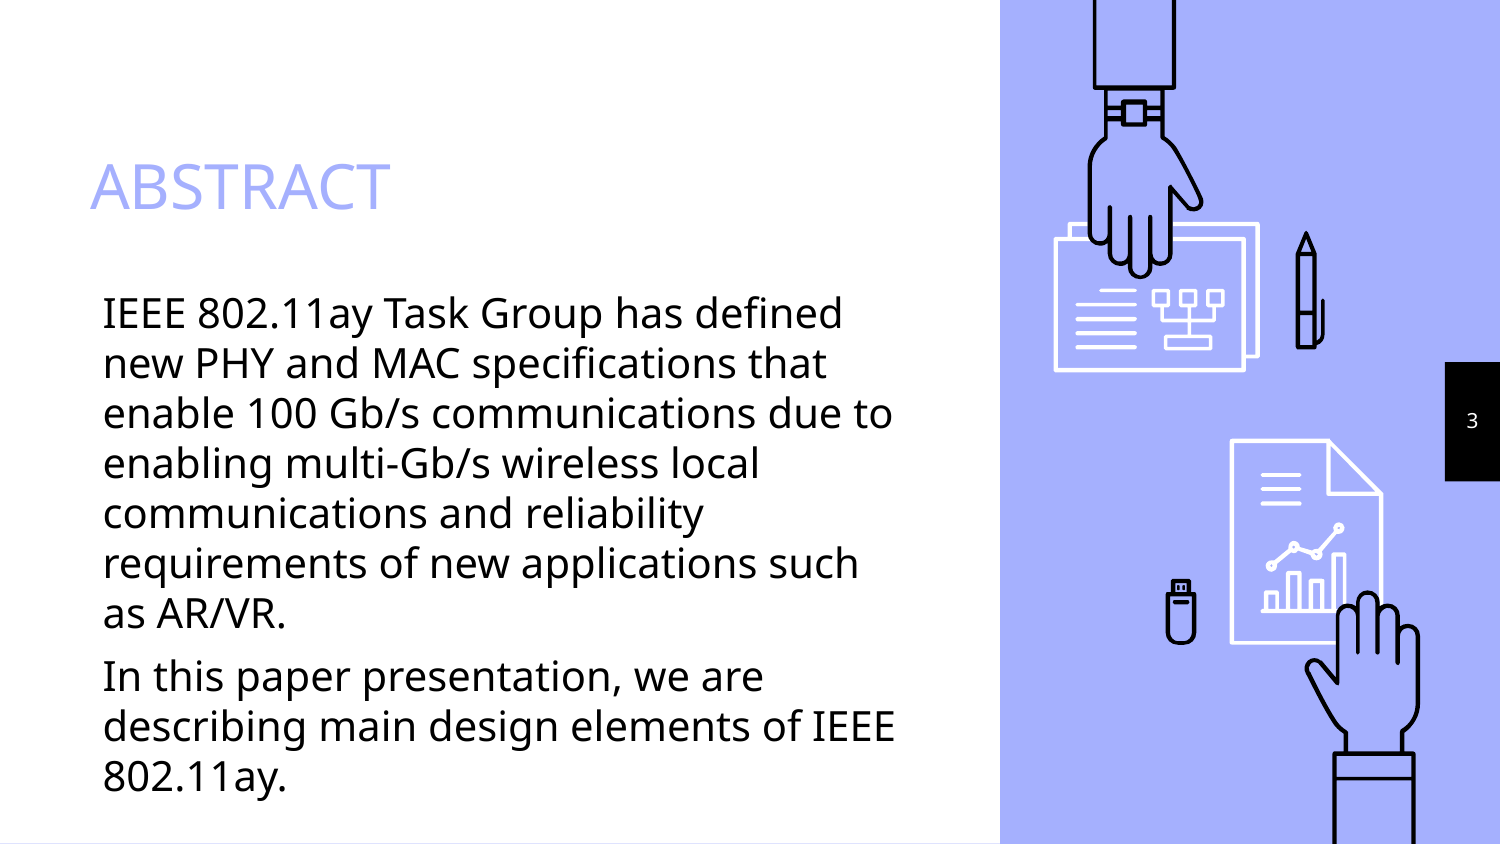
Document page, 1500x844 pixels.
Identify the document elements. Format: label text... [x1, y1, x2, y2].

slide_number 3 [1444, 362, 1500, 482]
list IEEE 802.11ay Task Group has defined new PHY and MAC specifications that enable 100 Gb/s communications due to enabling multi-Gb/s wireless local communications and reliability requirements of new applications such as AR/VR. In this paper presentation, we are describing main design elements of IEEE 802.11ay. [75, 271, 918, 794]
title ABSTRACT [75, 96, 918, 237]
